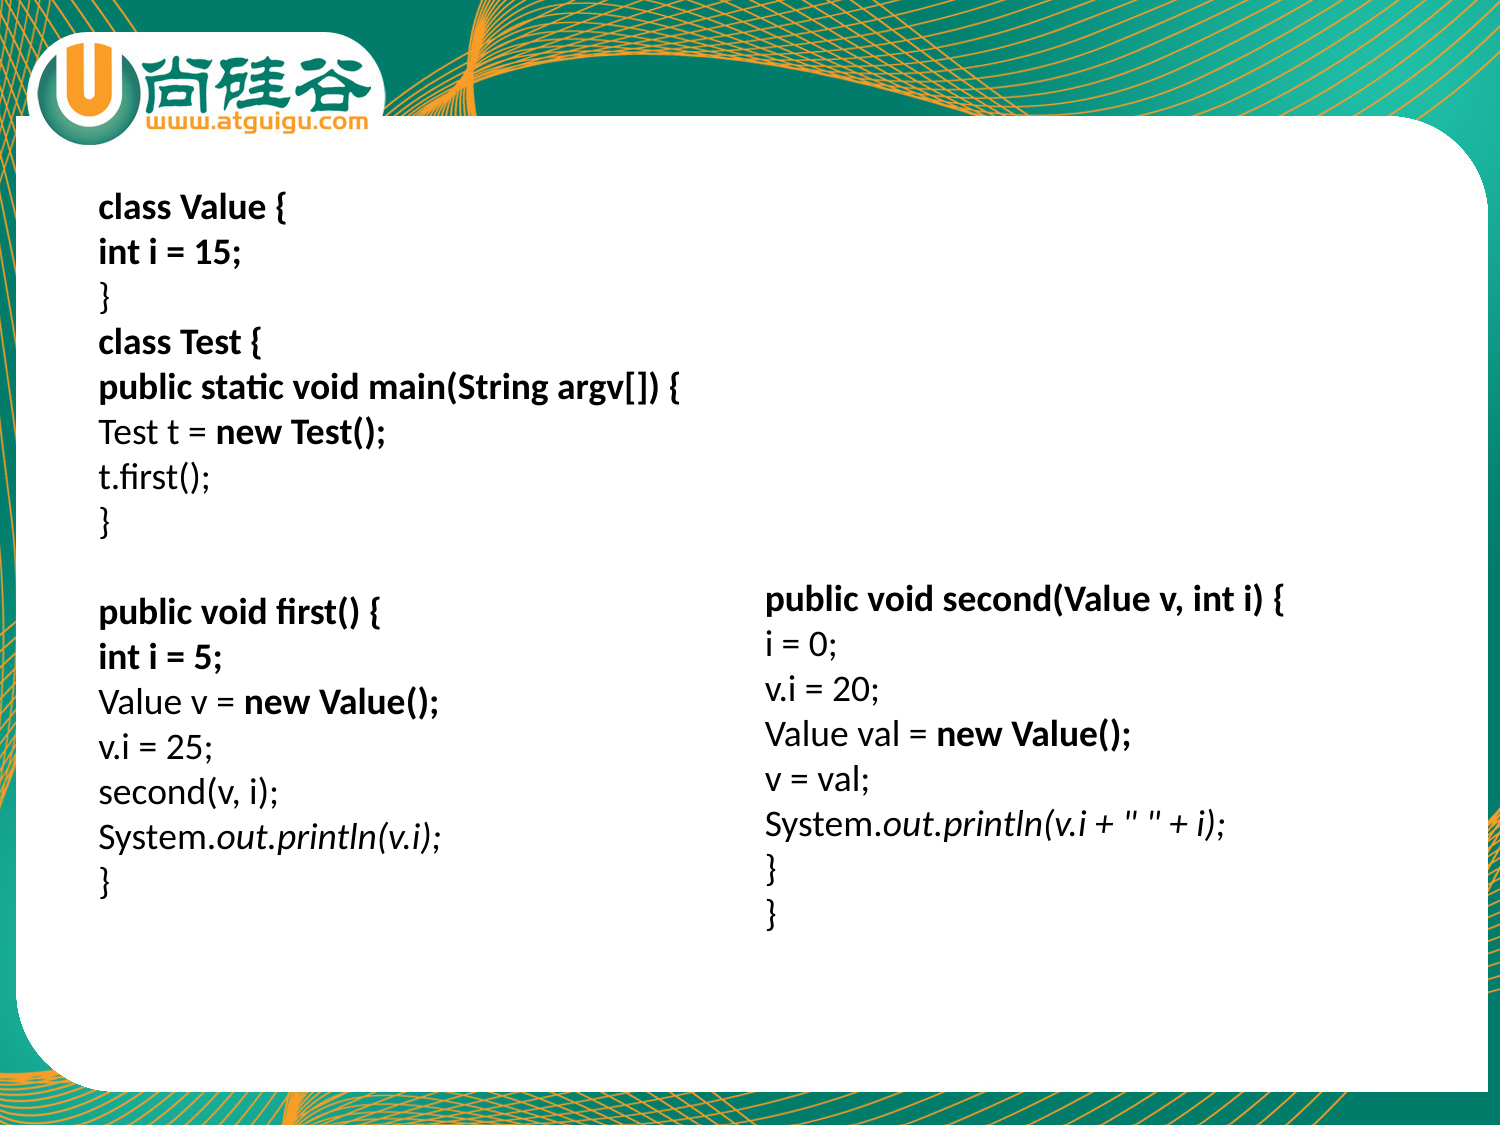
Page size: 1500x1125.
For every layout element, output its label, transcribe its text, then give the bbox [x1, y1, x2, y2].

text_box class Value { int i = 15; } class Test { public static void main(String argv[]) { Test t = new Test(); t.first(); } public void first() { int i = 5; Value v = new Value(); v.i = 25; second(v, i); System.out.println(v.i); } [83, 174, 757, 955]
picture [0, 0, 1500, 1125]
text_box public void second(Value v, int i) { i = 0; v.i = 20; Value val = new Value(); v = val; System.out.println(v.i + " " + i); } } [750, 566, 1376, 987]
